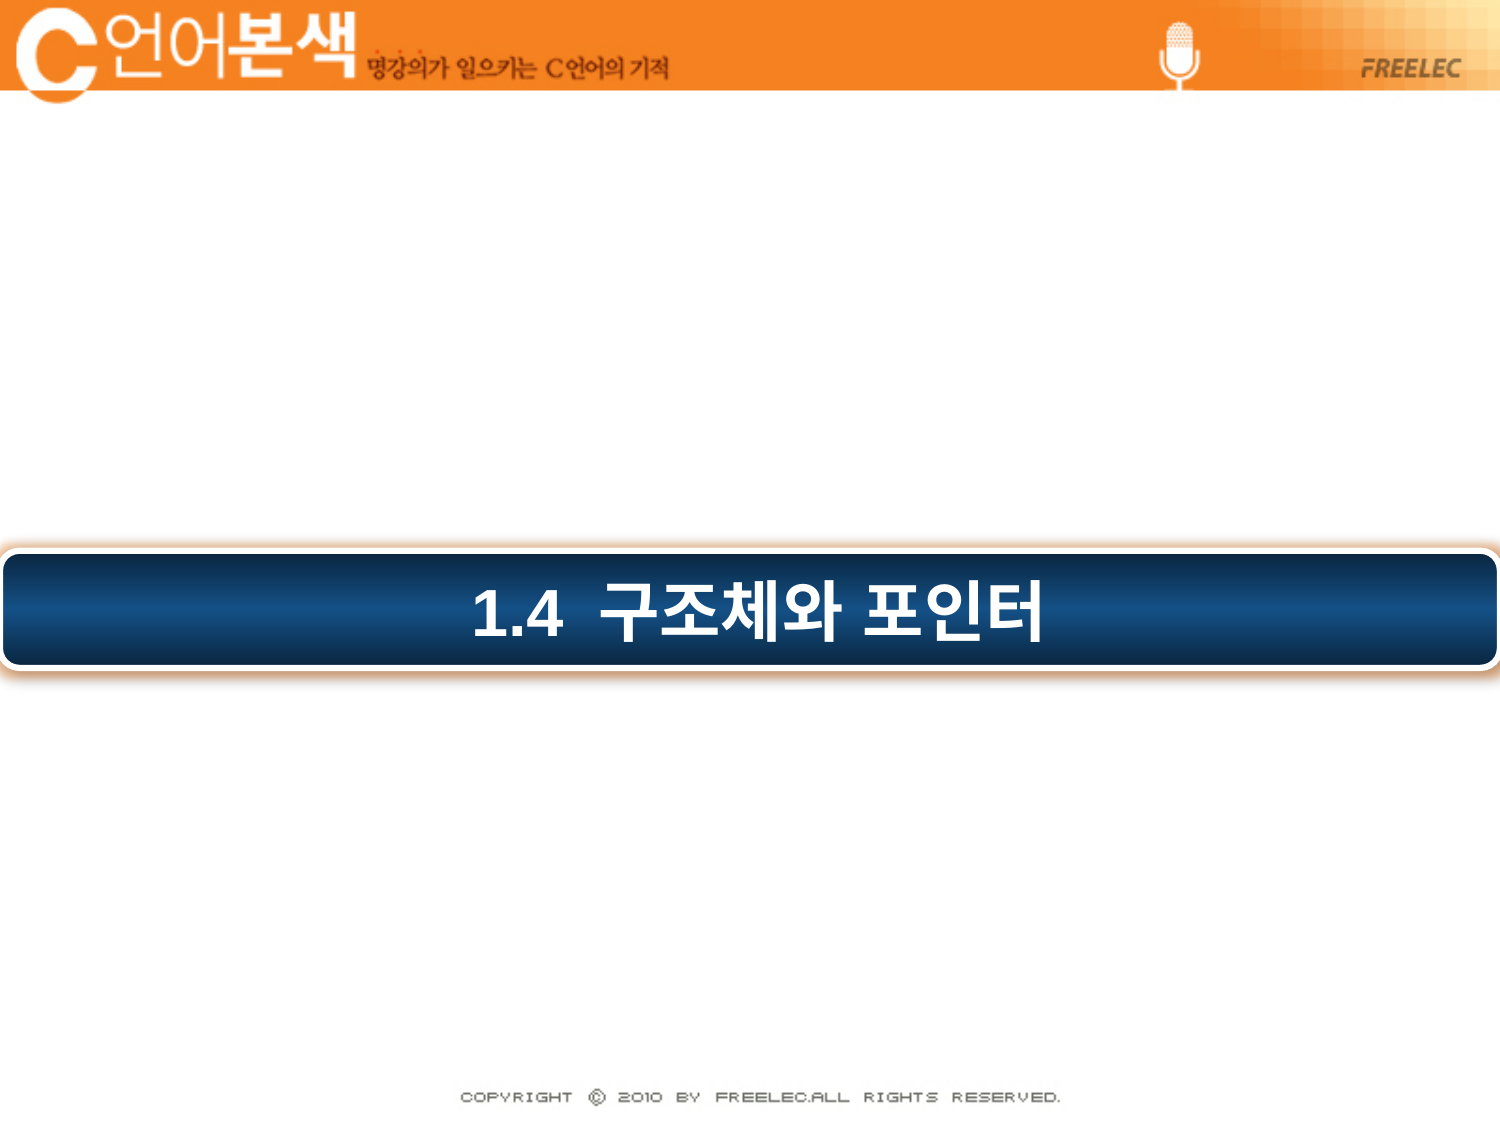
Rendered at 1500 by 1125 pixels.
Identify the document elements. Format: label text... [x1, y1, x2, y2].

picture [0, 0, 1500, 541]
picture [0, 680, 1500, 1125]
text_box 1.4 구조체와 포인터 [0, 550, 1500, 668]
